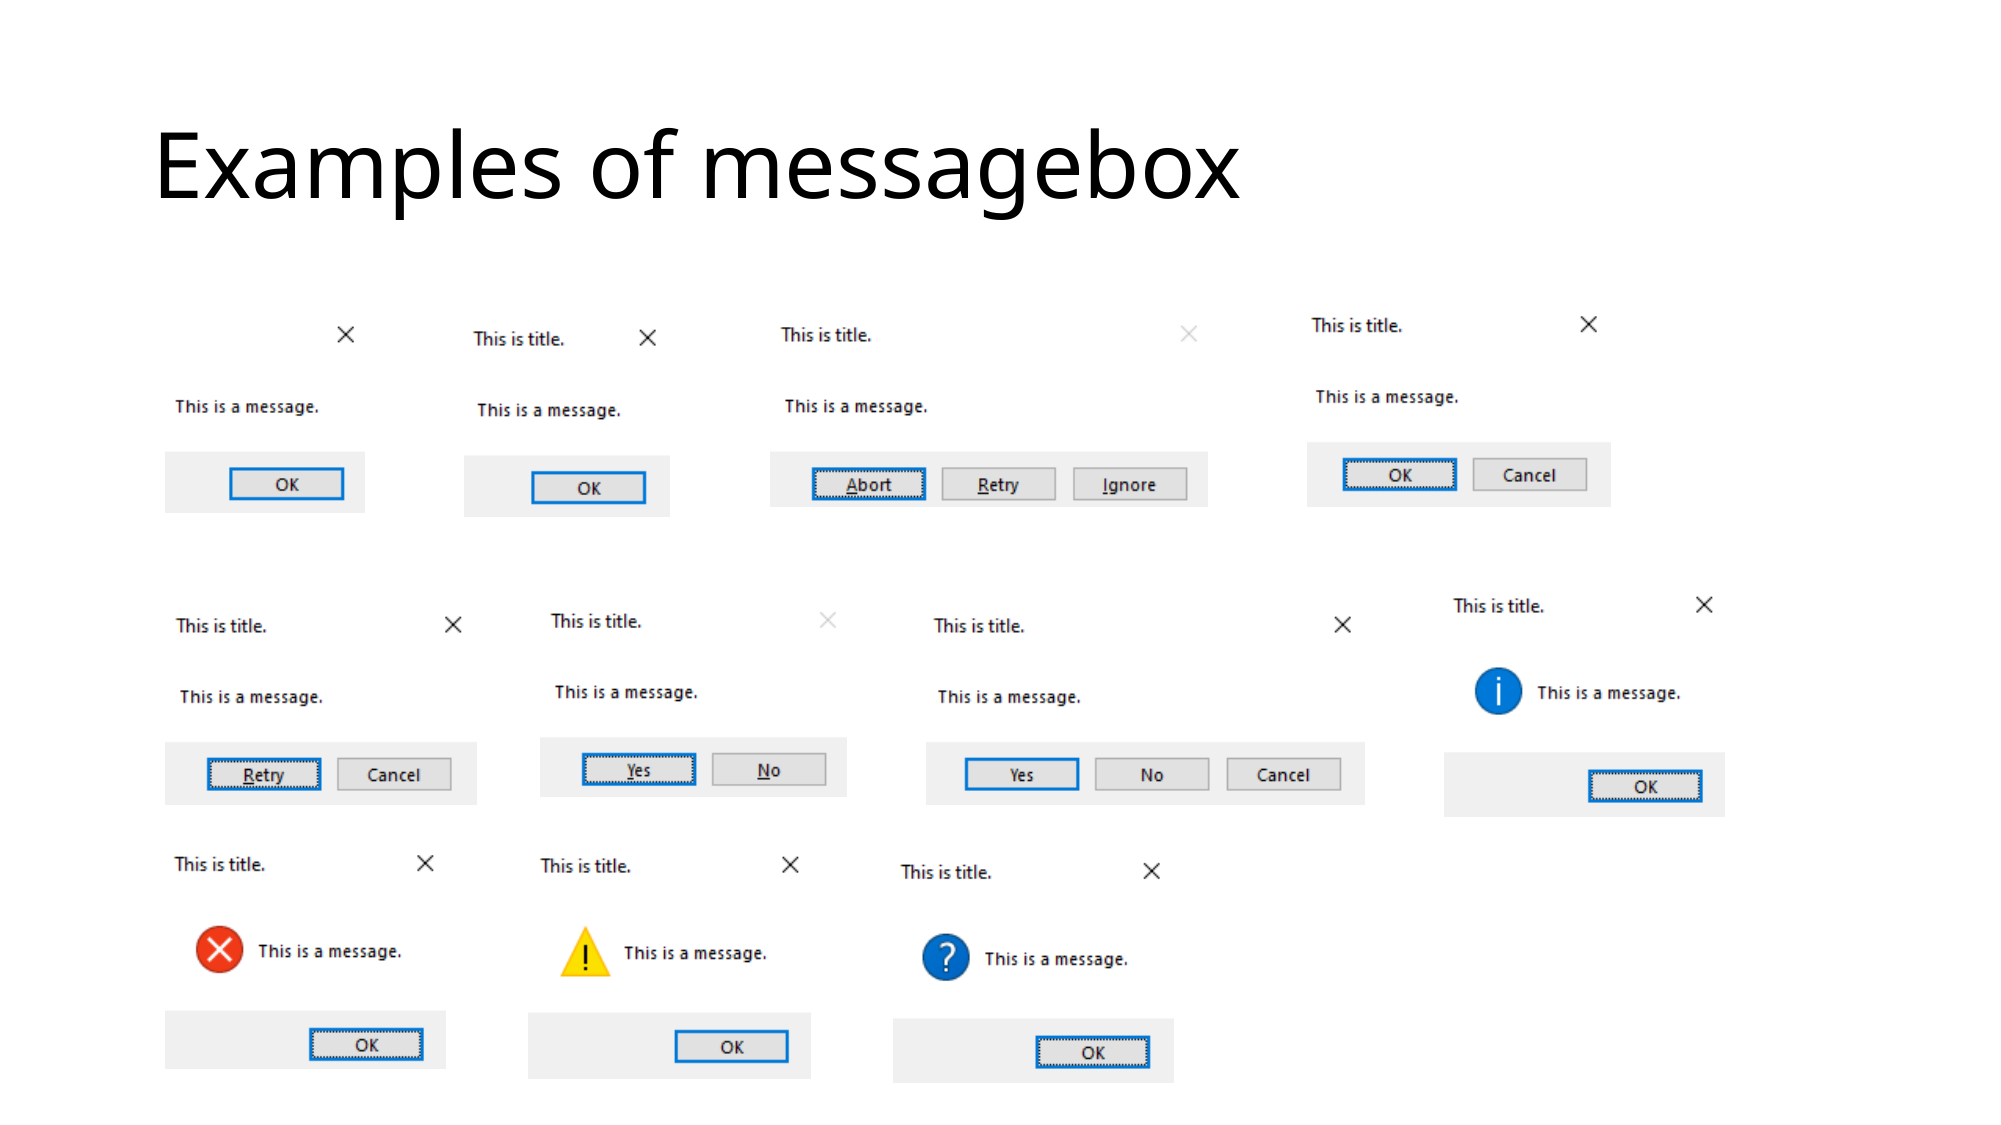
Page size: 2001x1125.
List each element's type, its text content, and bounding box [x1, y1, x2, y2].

picture [1444, 583, 1725, 817]
title Examples of messagebox [137, 59, 1863, 278]
picture [165, 316, 365, 513]
picture [769, 315, 1208, 507]
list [464, 316, 670, 517]
picture [165, 843, 446, 1069]
picture [528, 843, 811, 1079]
picture [1307, 304, 1611, 507]
picture [540, 603, 847, 797]
picture [165, 603, 477, 805]
picture [926, 603, 1365, 805]
picture [893, 854, 1174, 1083]
